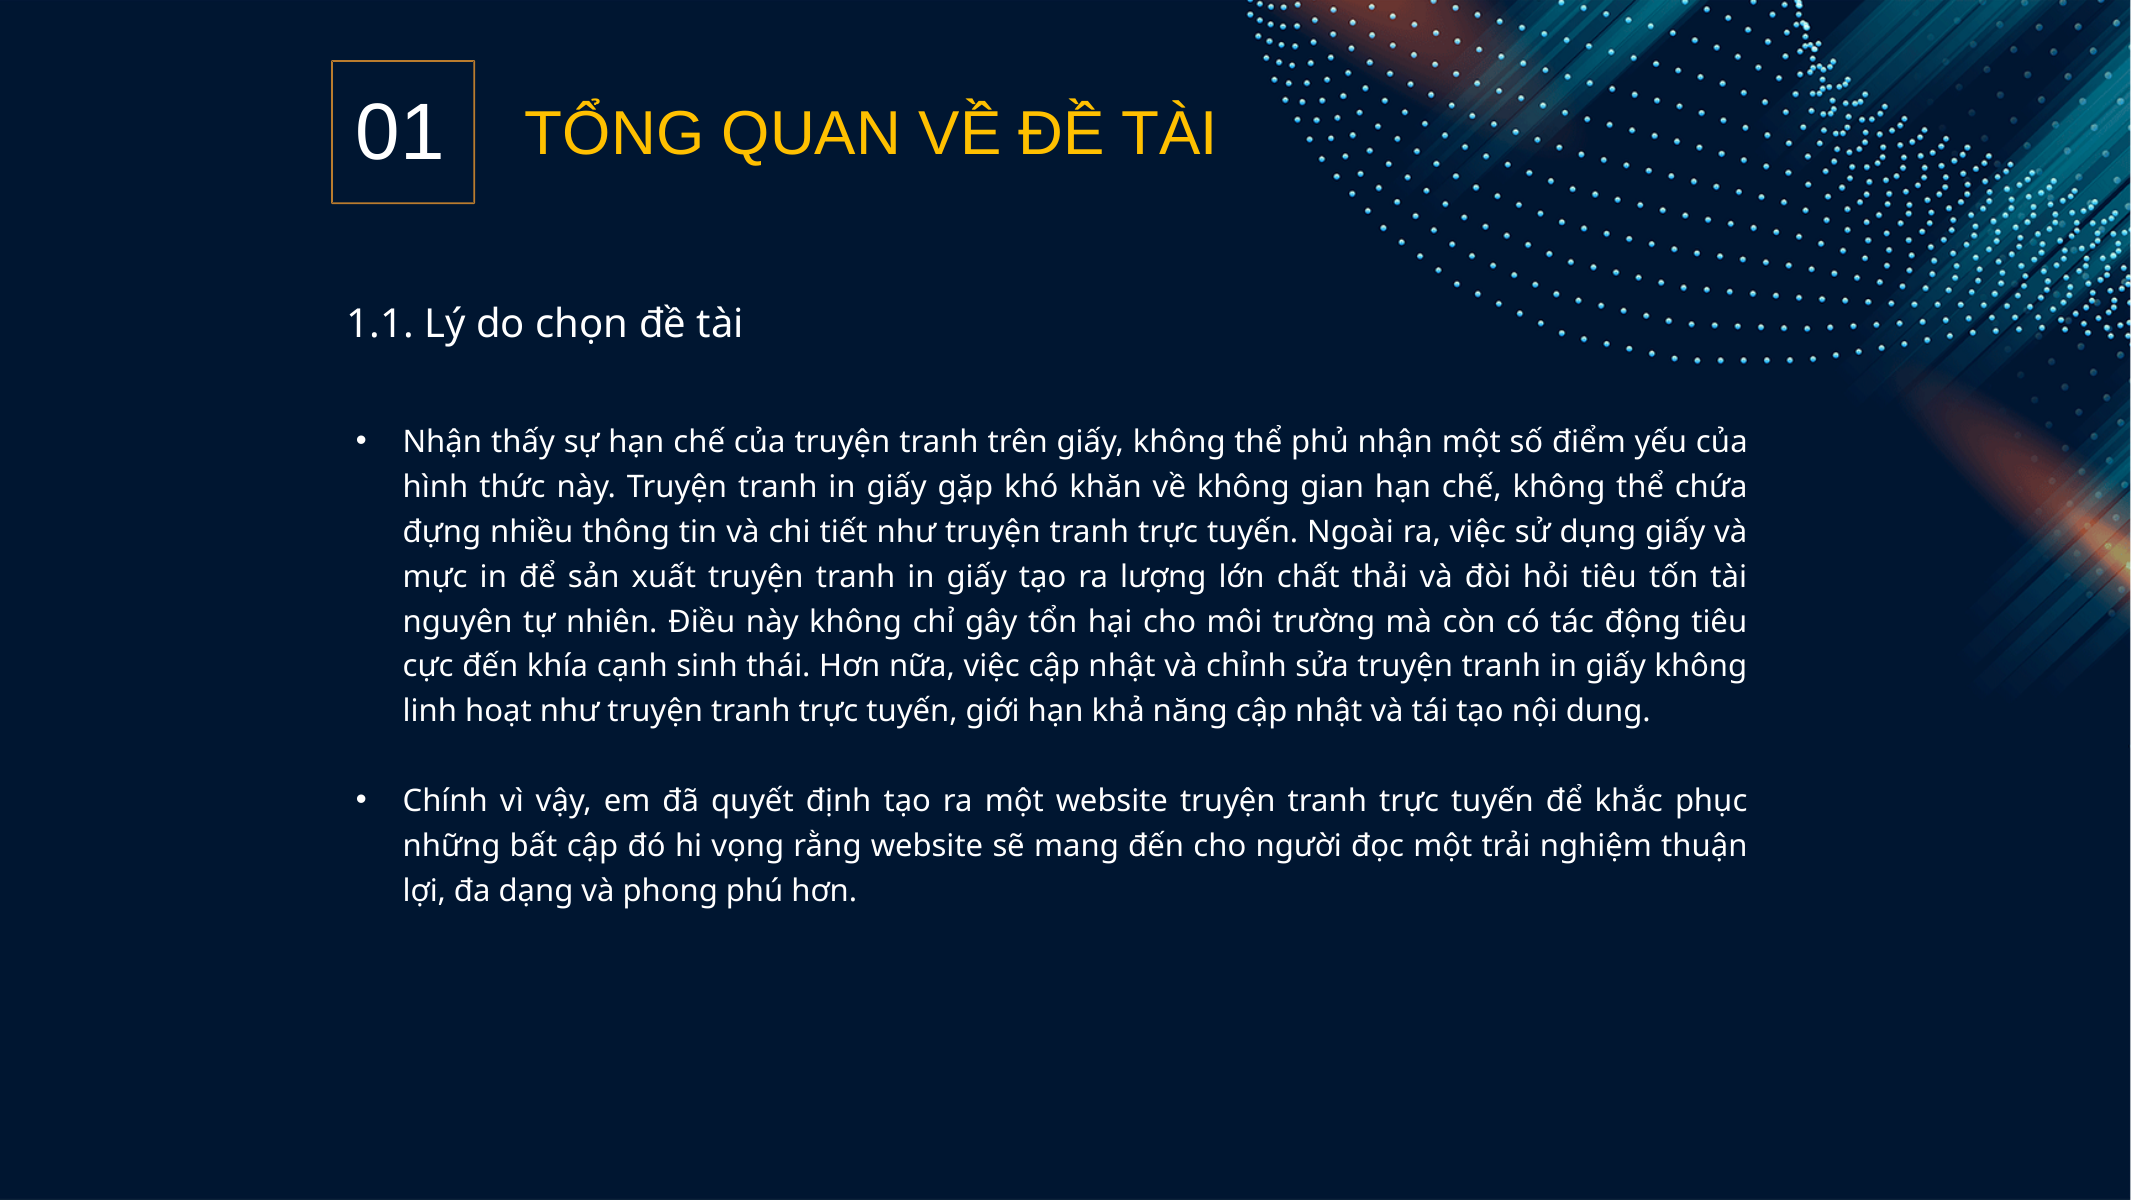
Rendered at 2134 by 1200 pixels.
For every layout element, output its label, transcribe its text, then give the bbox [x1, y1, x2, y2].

text_box 1.1. Lý do chọn đề tài [346, 297, 777, 346]
text_box Nhận thấy sự hạn chế của truyện tranh trên giấy, không thể phủ nhận một số điểm yếu của hình thức này. Truyện tranh in giấy gặp khó khăn về không gian hạn chế, không thể chứa đựng nhiều thông tin và chi tiết như truyện tranh trực tuyến. Ngoài ra, việc sử dụng giấy và mực in để sản xuất truyện tranh in giấy tạo ra lượng lớn chất thải và đòi hỏi tiêu tốn tài nguyên tự nhiên. Điều này không chỉ gây tổn hại cho môi trường mà còn có tác động tiêu cực đến khía cạnh sinh thái. Hơn nữa, việc cập nhật và chỉnh sửa truyện tranh in giấy không linh hoạt như truyện tranh trực tuyến, giới hạn khả năng cập nhật và tái tạo nội dung. Chính vì vậy, em đã quyết định tạo ra một website truyện tranh trực tuyến để khắc phục những bất cập đó hi vọng rằng website sẽ mang đến cho người đọc một trải nghiệm thuận lợi, đa dạng và phong phú hơn. [355, 414, 1749, 908]
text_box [330, 59, 476, 205]
text_box [0, 0, 2131, 1200]
text_box TỔNG QUAN VỀ ĐỀ TÀI [524, 92, 1721, 167]
